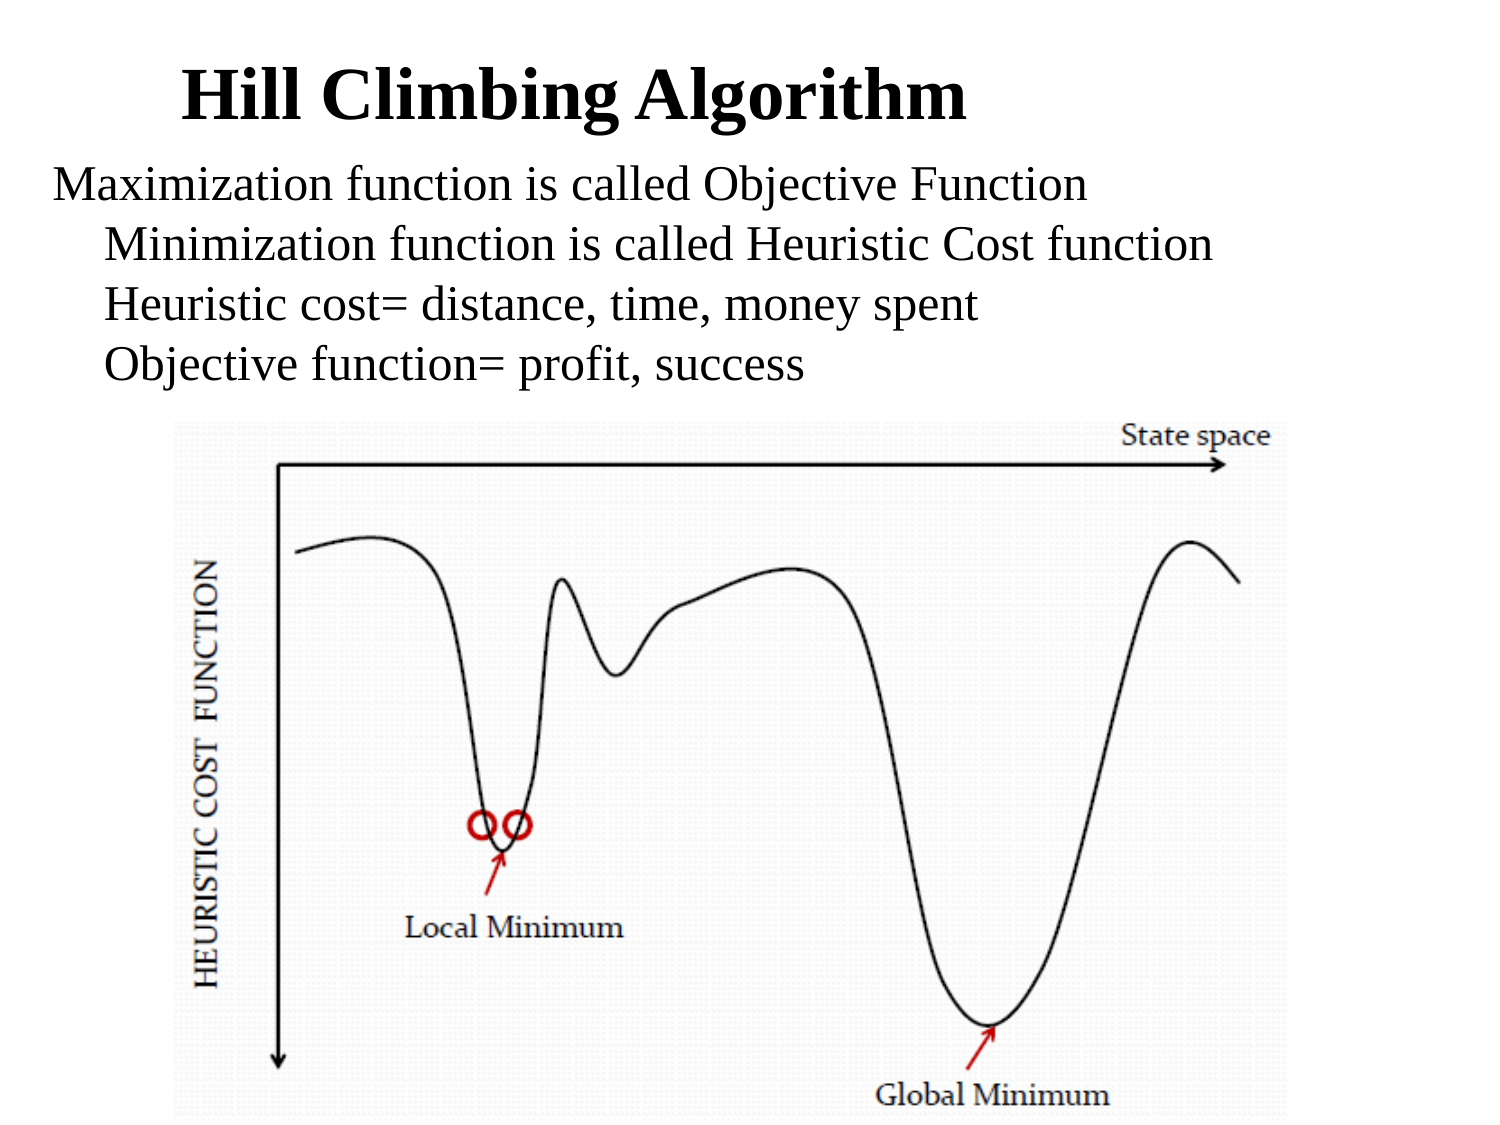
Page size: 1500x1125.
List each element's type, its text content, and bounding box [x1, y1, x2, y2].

text_box Hill Climbing Algorithm [87, 36, 1063, 142]
text_box Maximization function is called Objective Function  Minimization function is called Heuristic Cost function  Heuristic cost= distance, time, money spent  Objective function= profit, success [37, 143, 1425, 399]
picture [174, 421, 1288, 1121]
